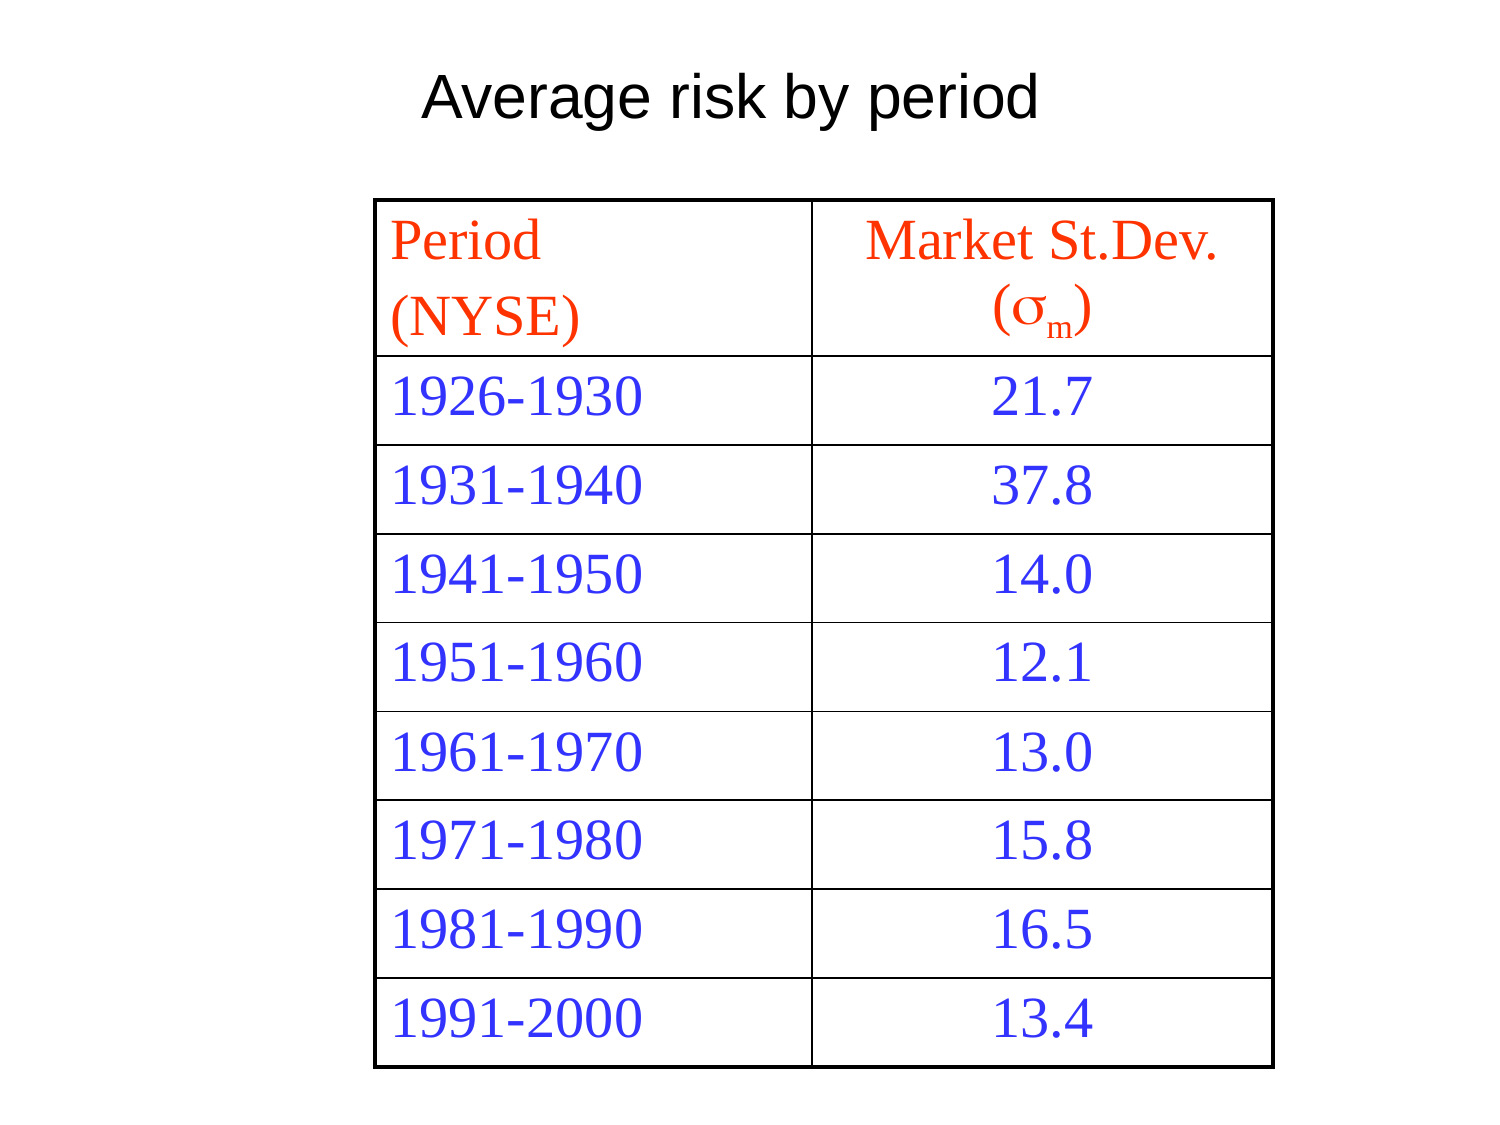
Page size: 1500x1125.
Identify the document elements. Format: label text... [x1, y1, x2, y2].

table_cell 14.0 [813, 535, 1271, 622]
table_cell 37.8 [813, 446, 1271, 533]
table_cell 15.8 [813, 801, 1271, 888]
table_cell 1971-1980 [377, 801, 811, 888]
table_cell 16.5 [813, 890, 1271, 977]
table_cell 13.4 [813, 979, 1271, 1065]
table_cell 21.7 [813, 357, 1271, 444]
table_header Period (NYSE) [377, 202, 811, 355]
table_cell 1961-1970 [377, 712, 811, 799]
table_cell 1991-2000 [377, 979, 811, 1065]
table_cell 1981-1990 [377, 890, 811, 977]
table_cell 1941-1950 [377, 535, 811, 622]
table_header Market St.Dev.(sm) [813, 202, 1271, 355]
table_cell 13.0 [813, 712, 1271, 799]
table_cell 1951-1960 [377, 623, 811, 711]
title Average risk by period [37, 0, 1426, 188]
table_cell 12.1 [813, 623, 1271, 711]
table_cell 1926-1930 [377, 357, 811, 444]
table_cell 1931-1940 [377, 446, 811, 533]
